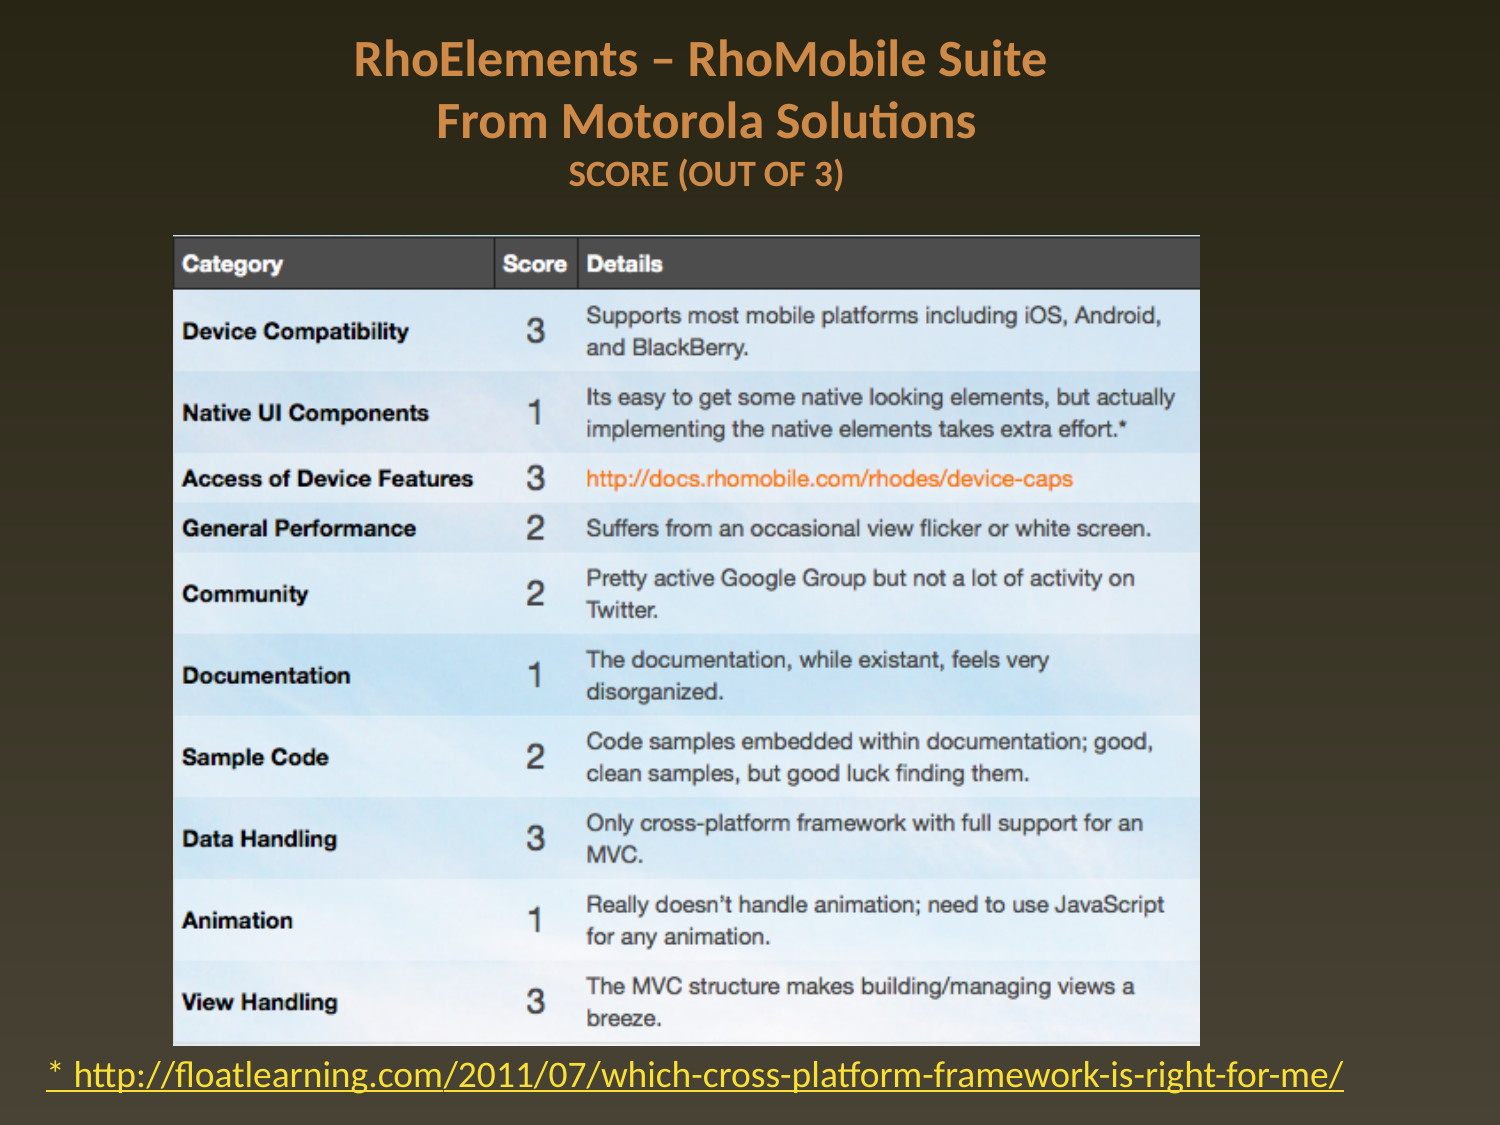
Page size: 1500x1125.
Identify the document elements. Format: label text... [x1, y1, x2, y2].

text_box * http://floatlearning.com/2011/07/which-cross-platform-framework-is-right-for-me/ [31, 1042, 1466, 1125]
title RhoElements – RhoMobile Suite From Motorola Solutions SCORE (OUT OF 3) [31, 16, 1382, 203]
picture [173, 235, 1200, 1046]
